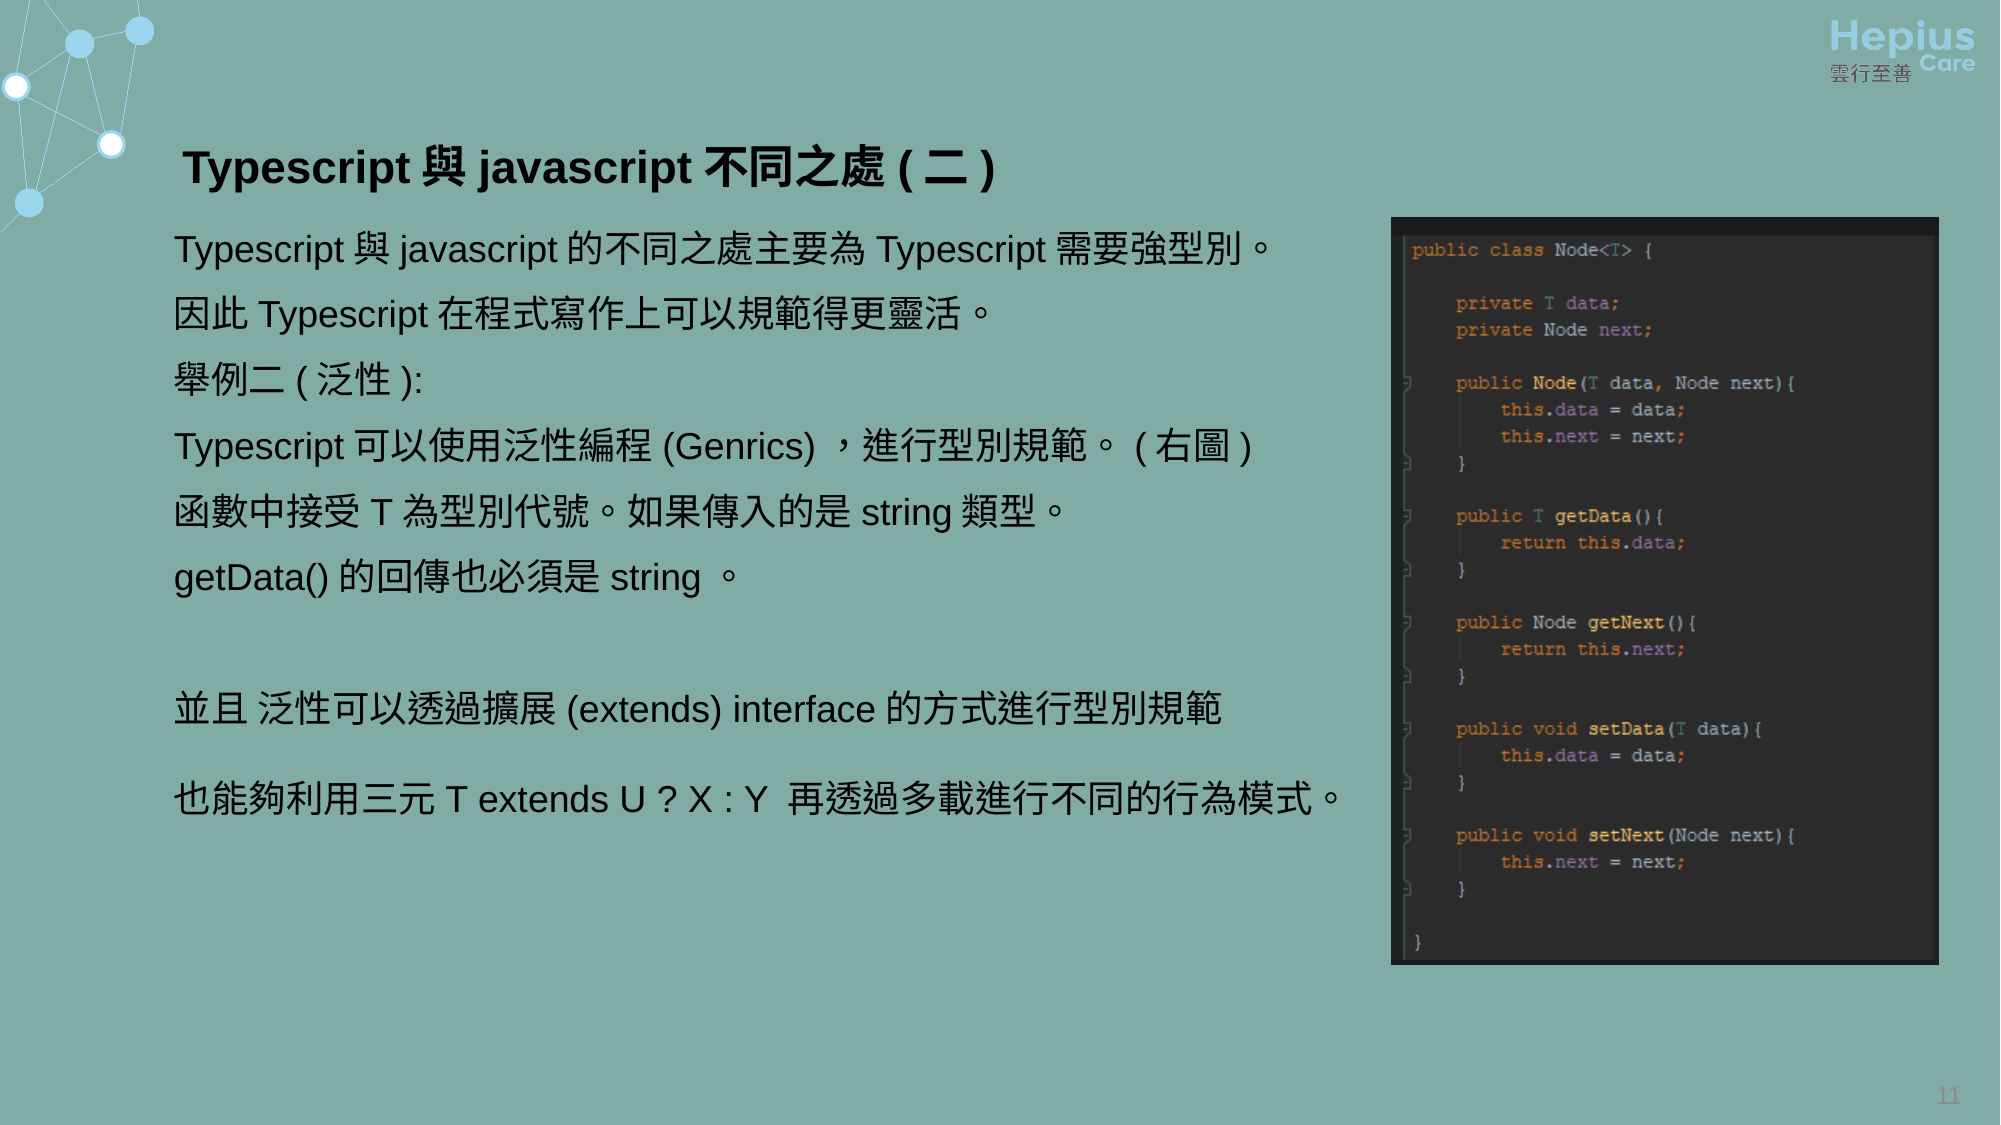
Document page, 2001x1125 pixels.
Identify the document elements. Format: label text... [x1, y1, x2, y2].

text_box Typescript與javascript的不同之處主要為Typescript需要強型別。 因此Typescript在程式寫作上可以規範得更靈活。 舉例二(泛性): Typescript可以使用泛性編程(Genrics)，進行型別規範。(右圖) 函數中接受T為型別代號。如果傳入的是string類型。 getData()的回傳也必須是string。 並且 泛性可以透過擴展(extends) interface的方式進行型別規範 也能夠利用三元T extends U ? X : Y 再透過多載進行不同的行為模式。 [159, 217, 1955, 1087]
slide_number 11 [1527, 1065, 1977, 1125]
picture [1391, 217, 1939, 965]
title Typescript與javascript不同之處(二) [141, 108, 1867, 230]
picture [1828, 0, 1977, 104]
